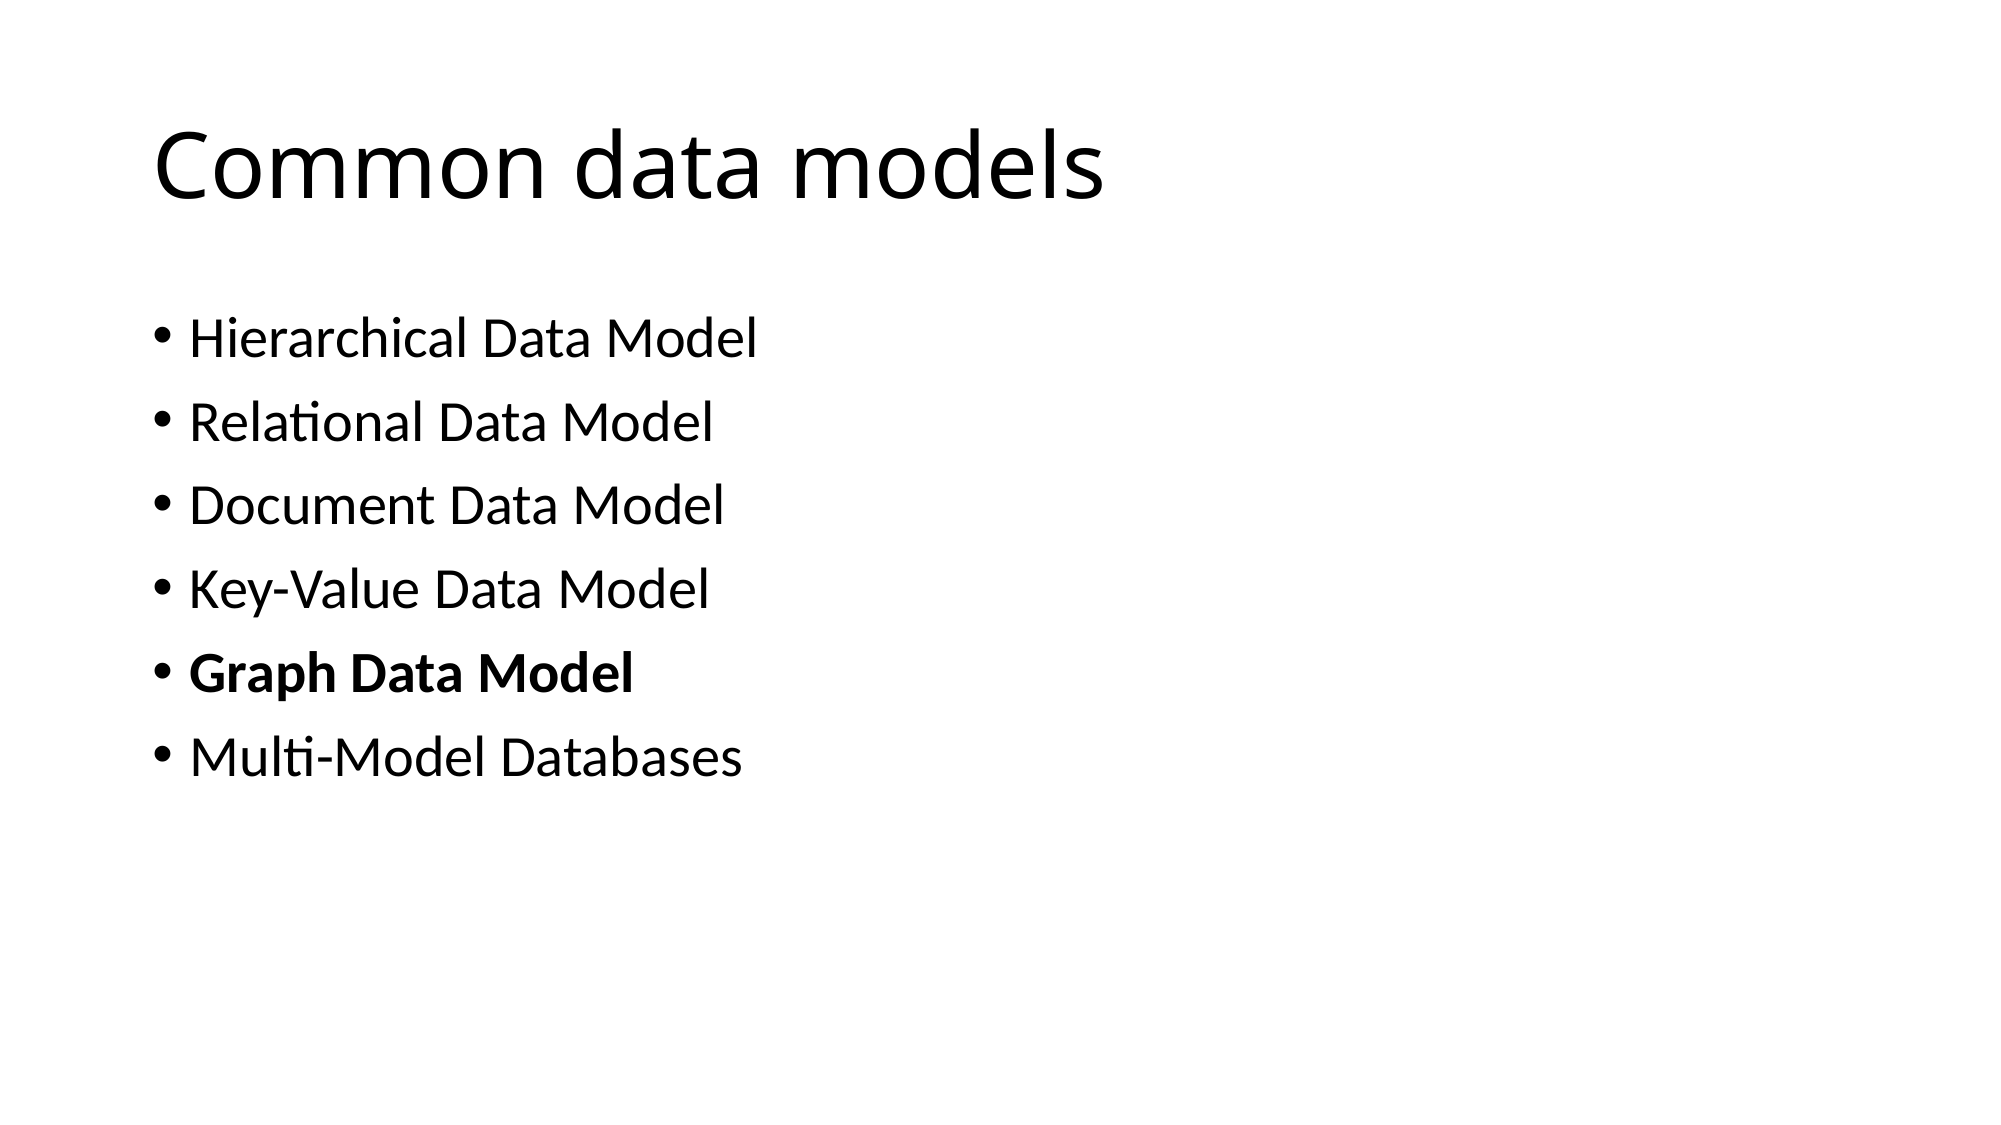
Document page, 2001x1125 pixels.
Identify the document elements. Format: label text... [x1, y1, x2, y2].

list Hierarchical Data Model Relational Data Model Document Data Model Key-Value Data Model Graph Data Model Multi-Model Databases [137, 299, 1863, 1014]
title Common data models [137, 59, 1863, 278]
